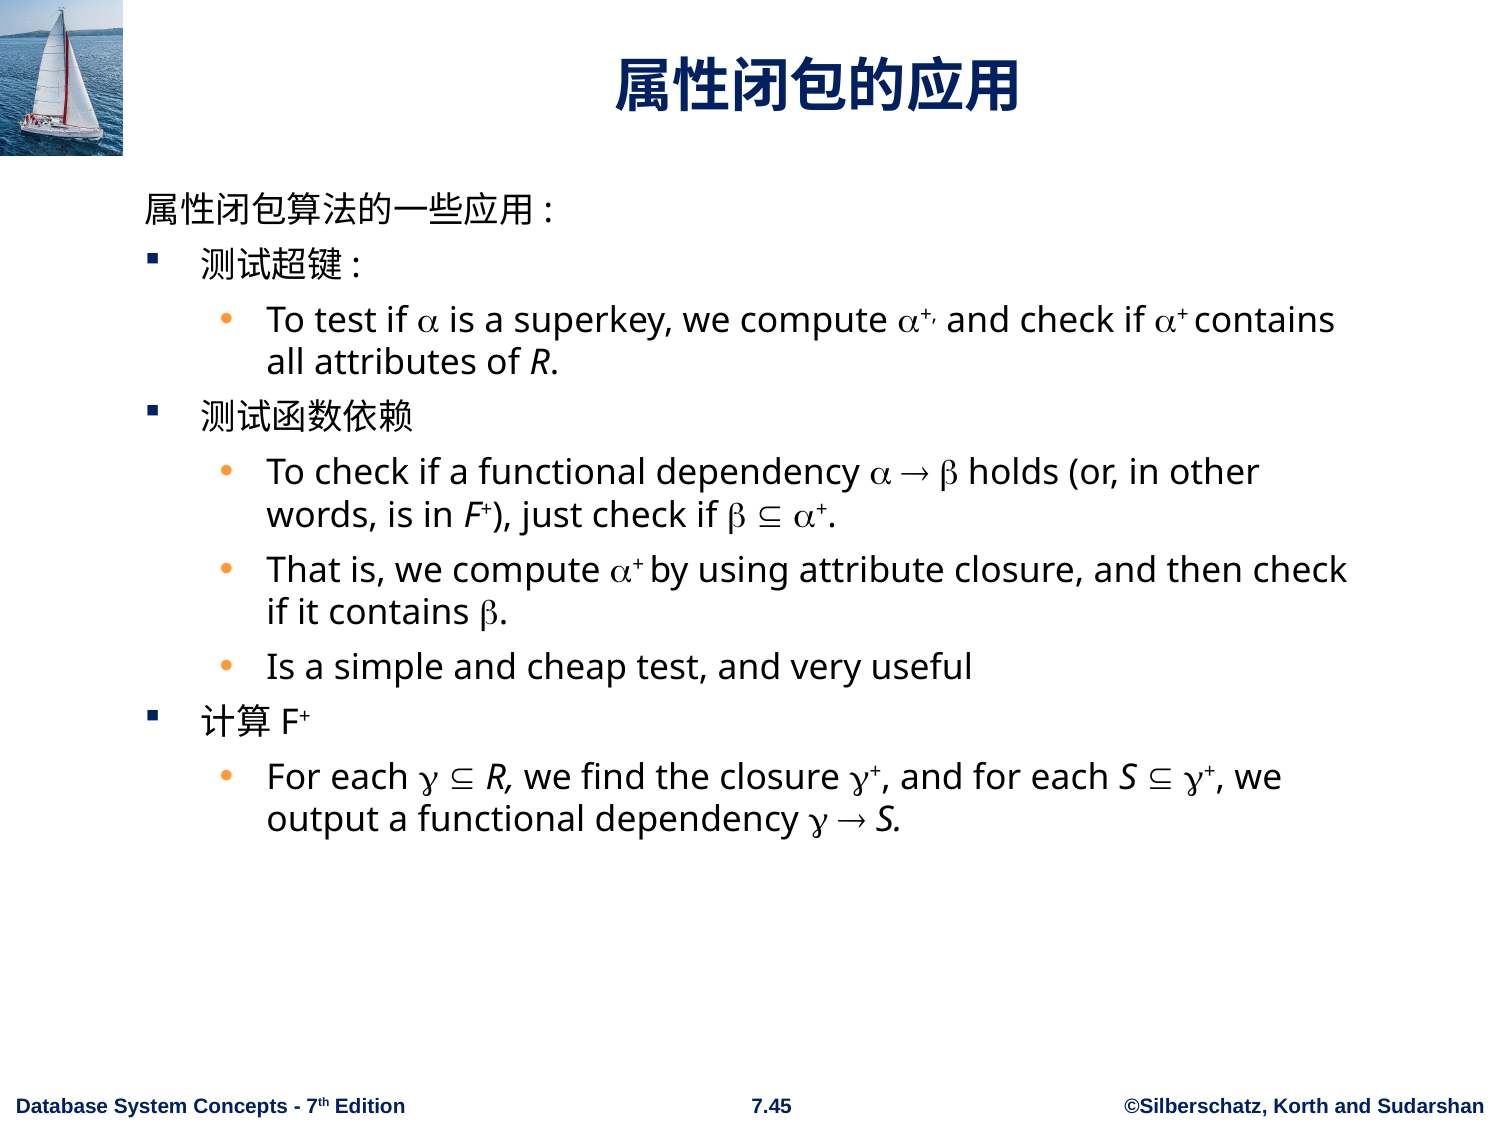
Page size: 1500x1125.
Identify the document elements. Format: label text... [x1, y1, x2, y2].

list 属性闭包算法的一些应用: 测试超键: To test if  is a superkey, we compute +, and check if + contains all attributes of R. 测试函数依赖 To check if a functional dependency    holds (or, in other words, is in F+), just check if   +. That is, we compute + by using attribute closure, and then check if it contains . Is a simple and cheap test, and very useful 计算F+ For each   R, we find the closure +, and for each S  +, we output a functional dependency   S. [129, 179, 1371, 916]
title 属性闭包的应用 [155, 25, 1482, 126]
picture [0, 0, 123, 156]
